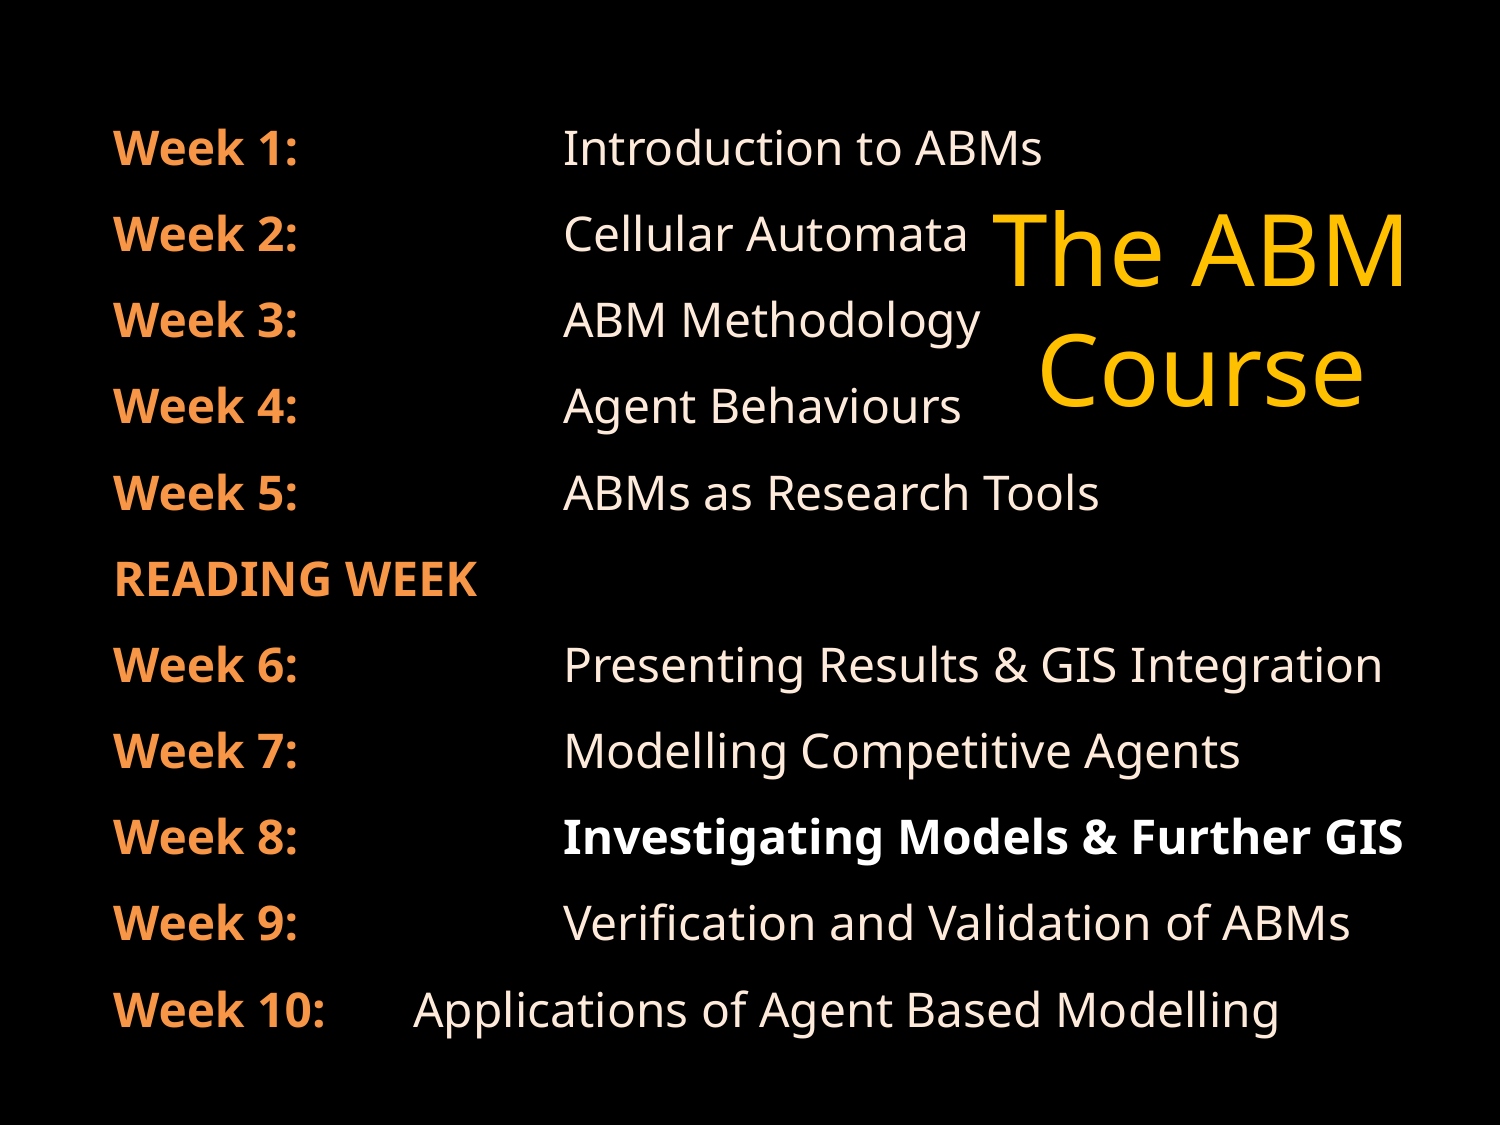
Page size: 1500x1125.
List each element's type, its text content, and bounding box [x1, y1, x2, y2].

text_box Week 1: Introduction to ABMs Week 2: Cellular Automata Week 3: ABM Methodology Week 4: Agent Behaviours Week 5: ABMs as Research Tools READING WEEK Week 6: Presenting Results & GIS Integration Week 7: Modelling Competitive Agents Week 8: Investigating Models & Further GIS Week 9: Verification and Validation of ABMs Week 10: Applications of Agent Based Modelling [98, 81, 1469, 1044]
title The ABM Course [934, 81, 1469, 532]
